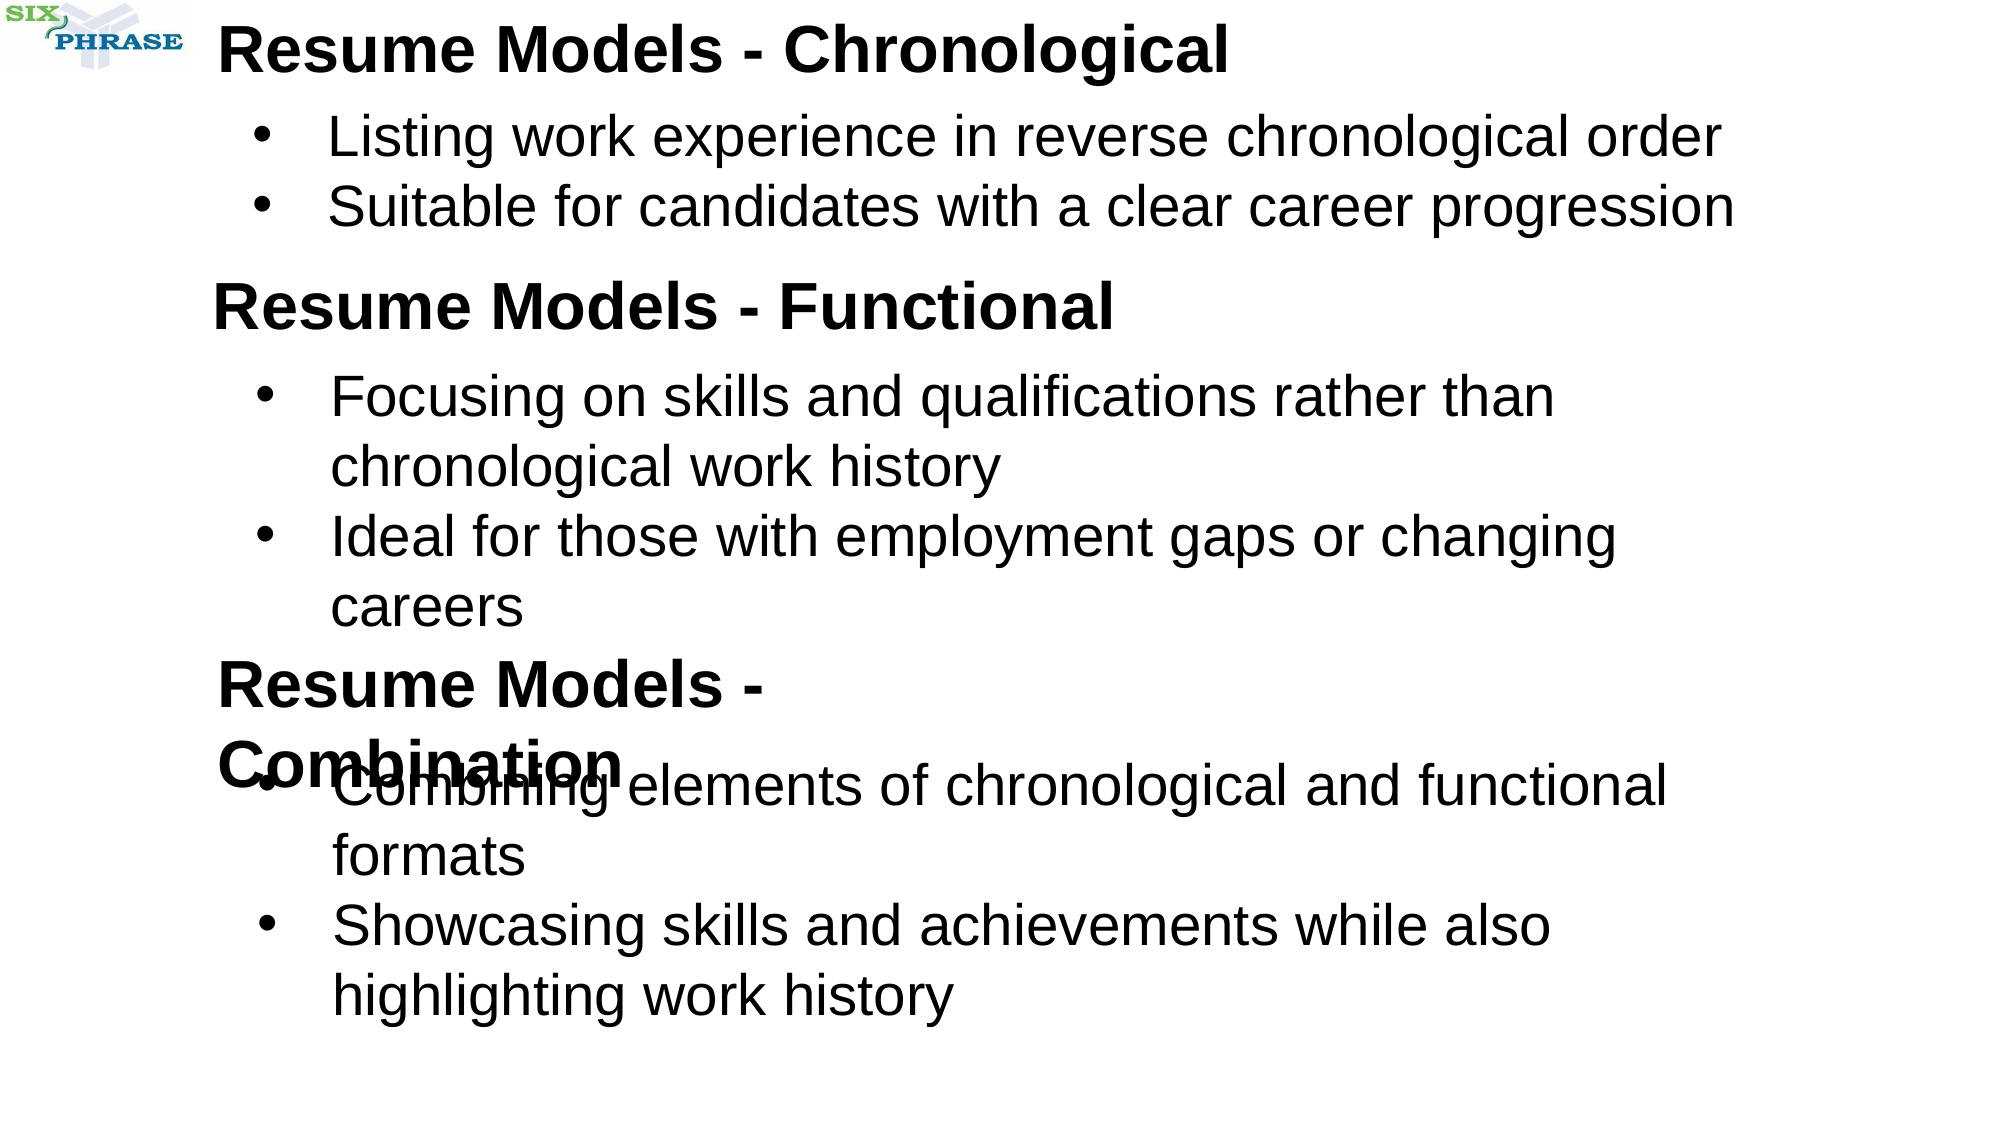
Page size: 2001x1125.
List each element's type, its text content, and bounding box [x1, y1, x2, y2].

text_box Listing work experience in reverse chronological order Suitable for candidates with a clear career progression [162, 90, 1782, 277]
text_box Resume Models - Chronological [202, 0, 1543, 108]
text_box Resume Models - Combination [202, 633, 1206, 709]
picture [0, 0, 187, 74]
text_box Focusing on skills and qualifications rather than chronological work history Ideal for those with employment gaps or changing careers [165, 350, 1784, 652]
text_box Combining elements of chronological and functional formats Showcasing skills and achievements while also highlighting work history [167, 740, 1786, 1050]
text_box Resume Models - Functional [197, 255, 1202, 332]
